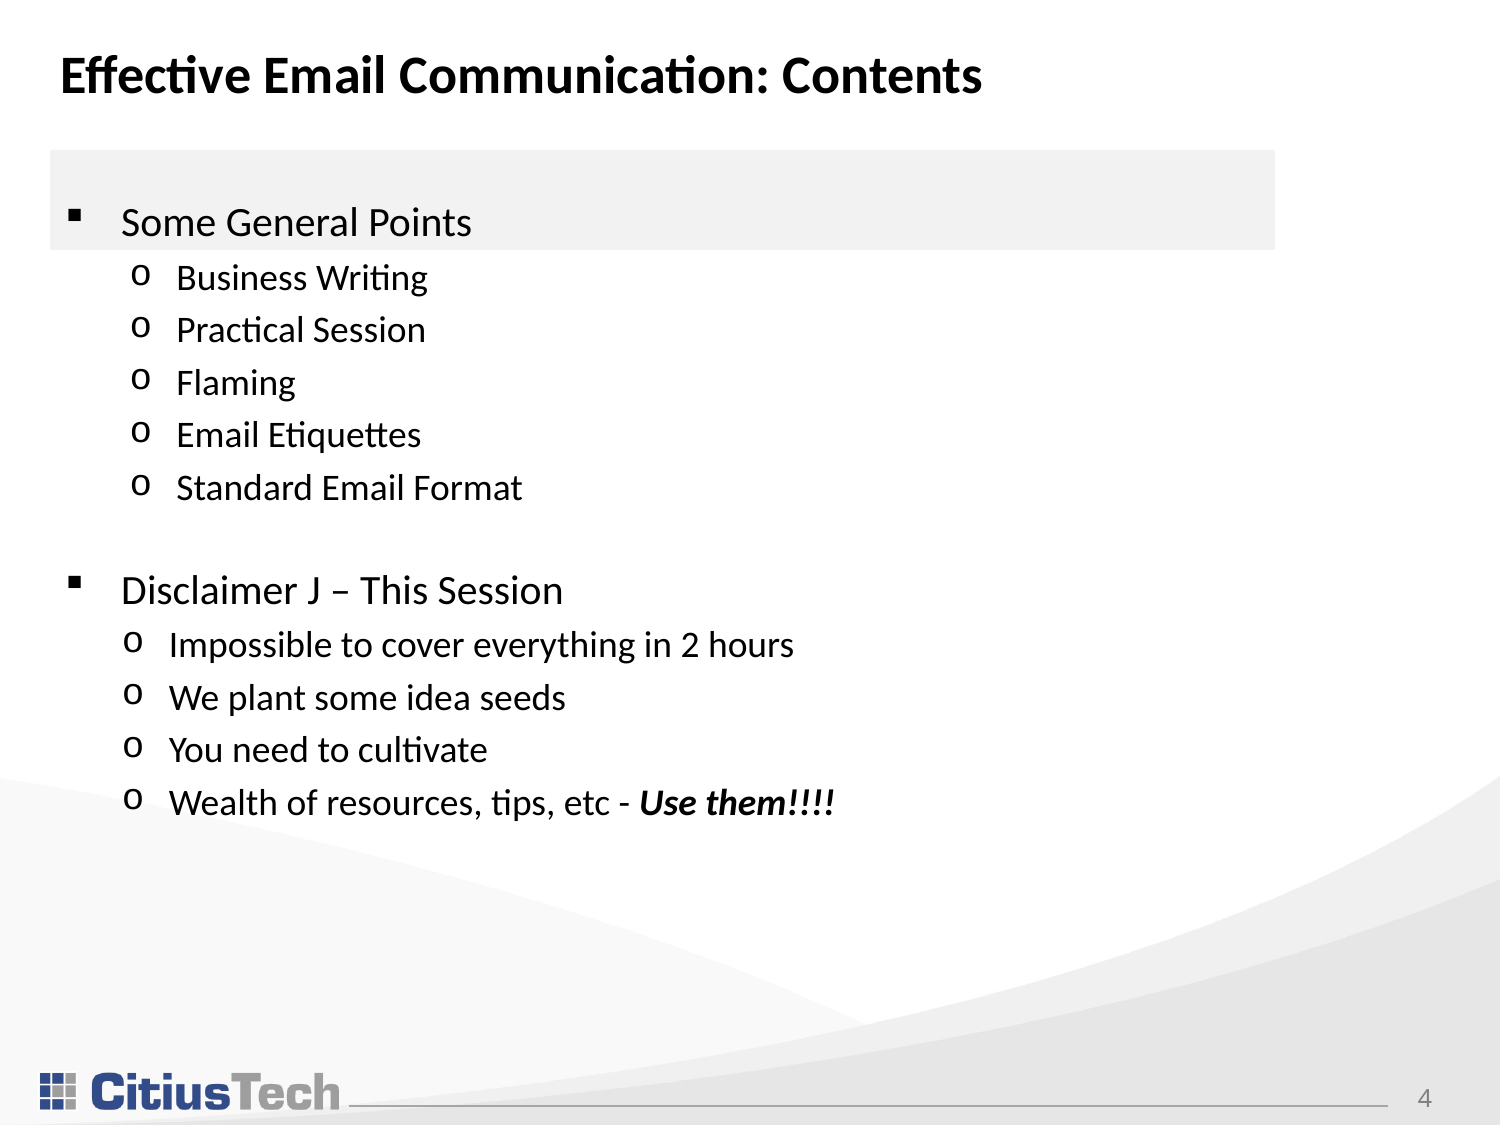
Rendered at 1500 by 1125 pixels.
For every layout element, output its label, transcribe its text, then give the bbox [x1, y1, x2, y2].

picture [0, 0, 1500, 1125]
text_box [48, 148, 1277, 252]
list Some General Points Business Writing Practical Session Flaming Email Etiquettes Standard Email Format Disclaimer J – This Session Impossible to cover everything in 2 hours We plant some idea seeds You need to cultivate Wealth of resources, tips, etc - Use them!!!! [50, 187, 1450, 1025]
title Effective Email Communication: Contents [45, 24, 1450, 120]
